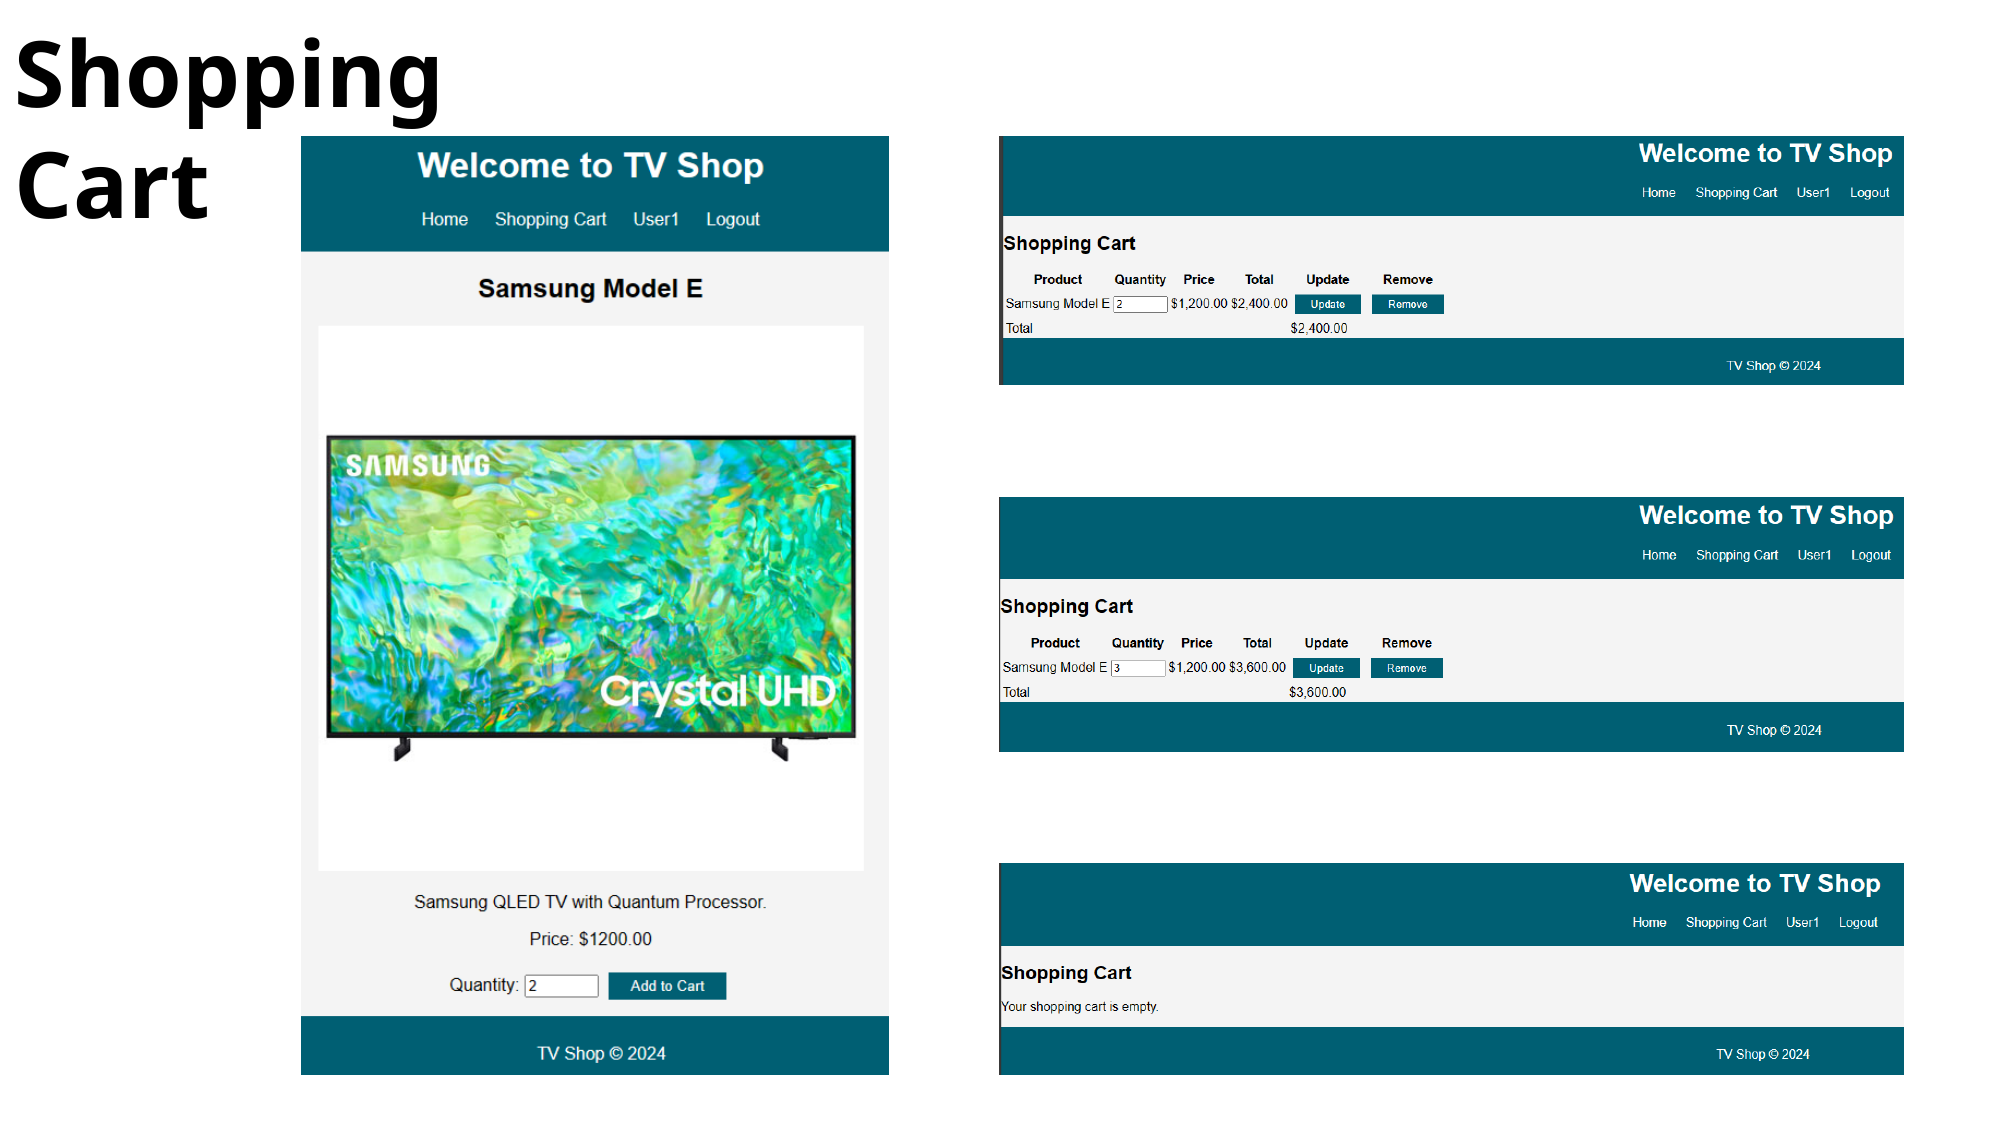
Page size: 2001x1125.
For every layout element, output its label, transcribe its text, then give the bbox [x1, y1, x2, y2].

picture [999, 863, 1905, 1076]
picture [301, 135, 890, 1076]
picture [999, 135, 1905, 386]
picture [999, 497, 1905, 752]
text_box Shopping Cart [0, 0, 596, 245]
